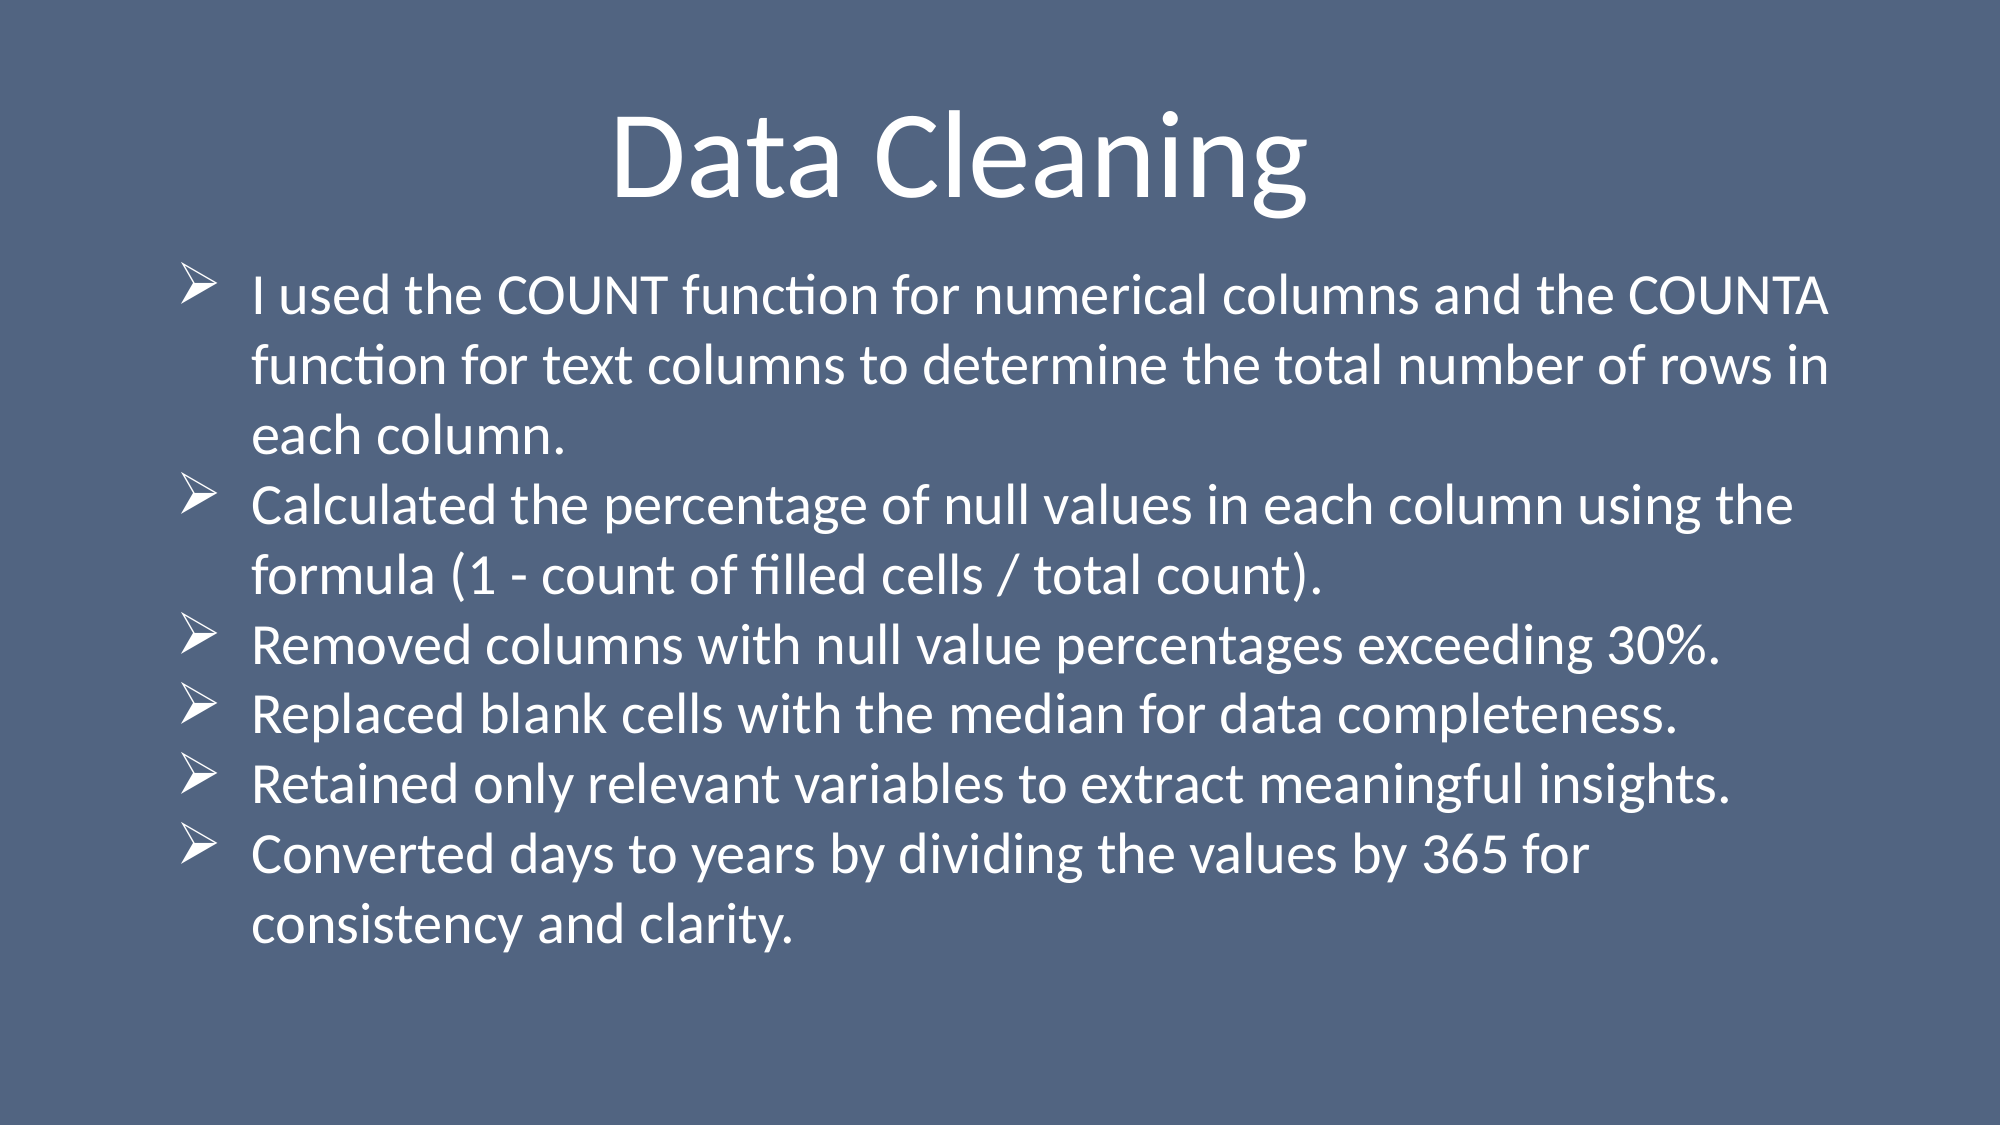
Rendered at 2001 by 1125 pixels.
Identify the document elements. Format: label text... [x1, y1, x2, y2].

text_box Data Cleaning [594, 64, 1326, 230]
text_box I used the COUNT function for numerical columns and the COUNTA function for text columns to determine the total number of rows in each column. Calculated the percentage of null values in each column using the formula (1 - count of filled cells / total count). Removed columns with null value percentages exceeding 30%. Replaced blank cells with the median for data completeness. Retained only relevant variables to extract meaningful insights. Converted days to years by dividing the values by 365 for consistency and clarity. [161, 248, 1883, 963]
